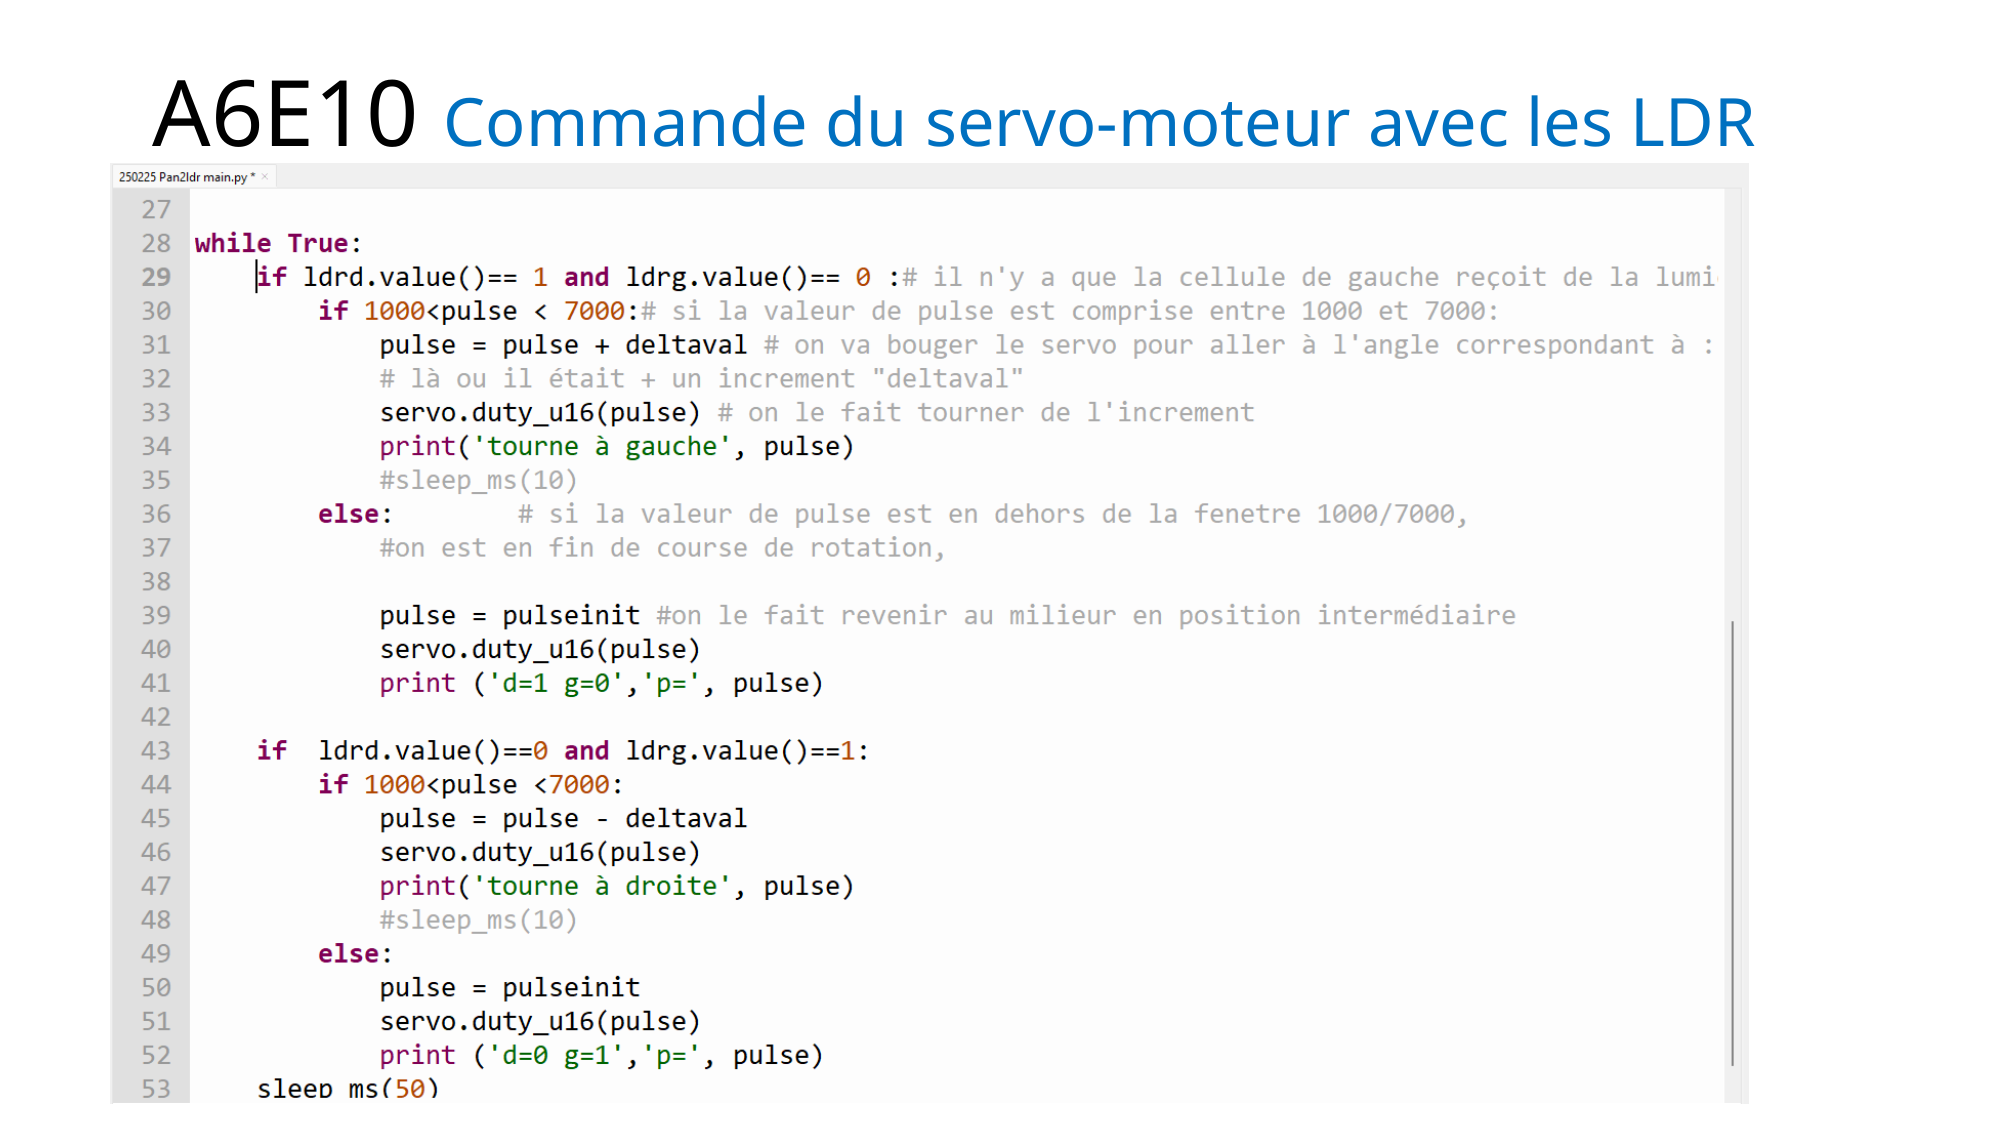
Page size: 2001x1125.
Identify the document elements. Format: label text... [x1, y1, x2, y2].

text_box A6E10 Commande du servo-moteur avec les LDR [137, 59, 1890, 164]
picture [110, 163, 1749, 1104]
